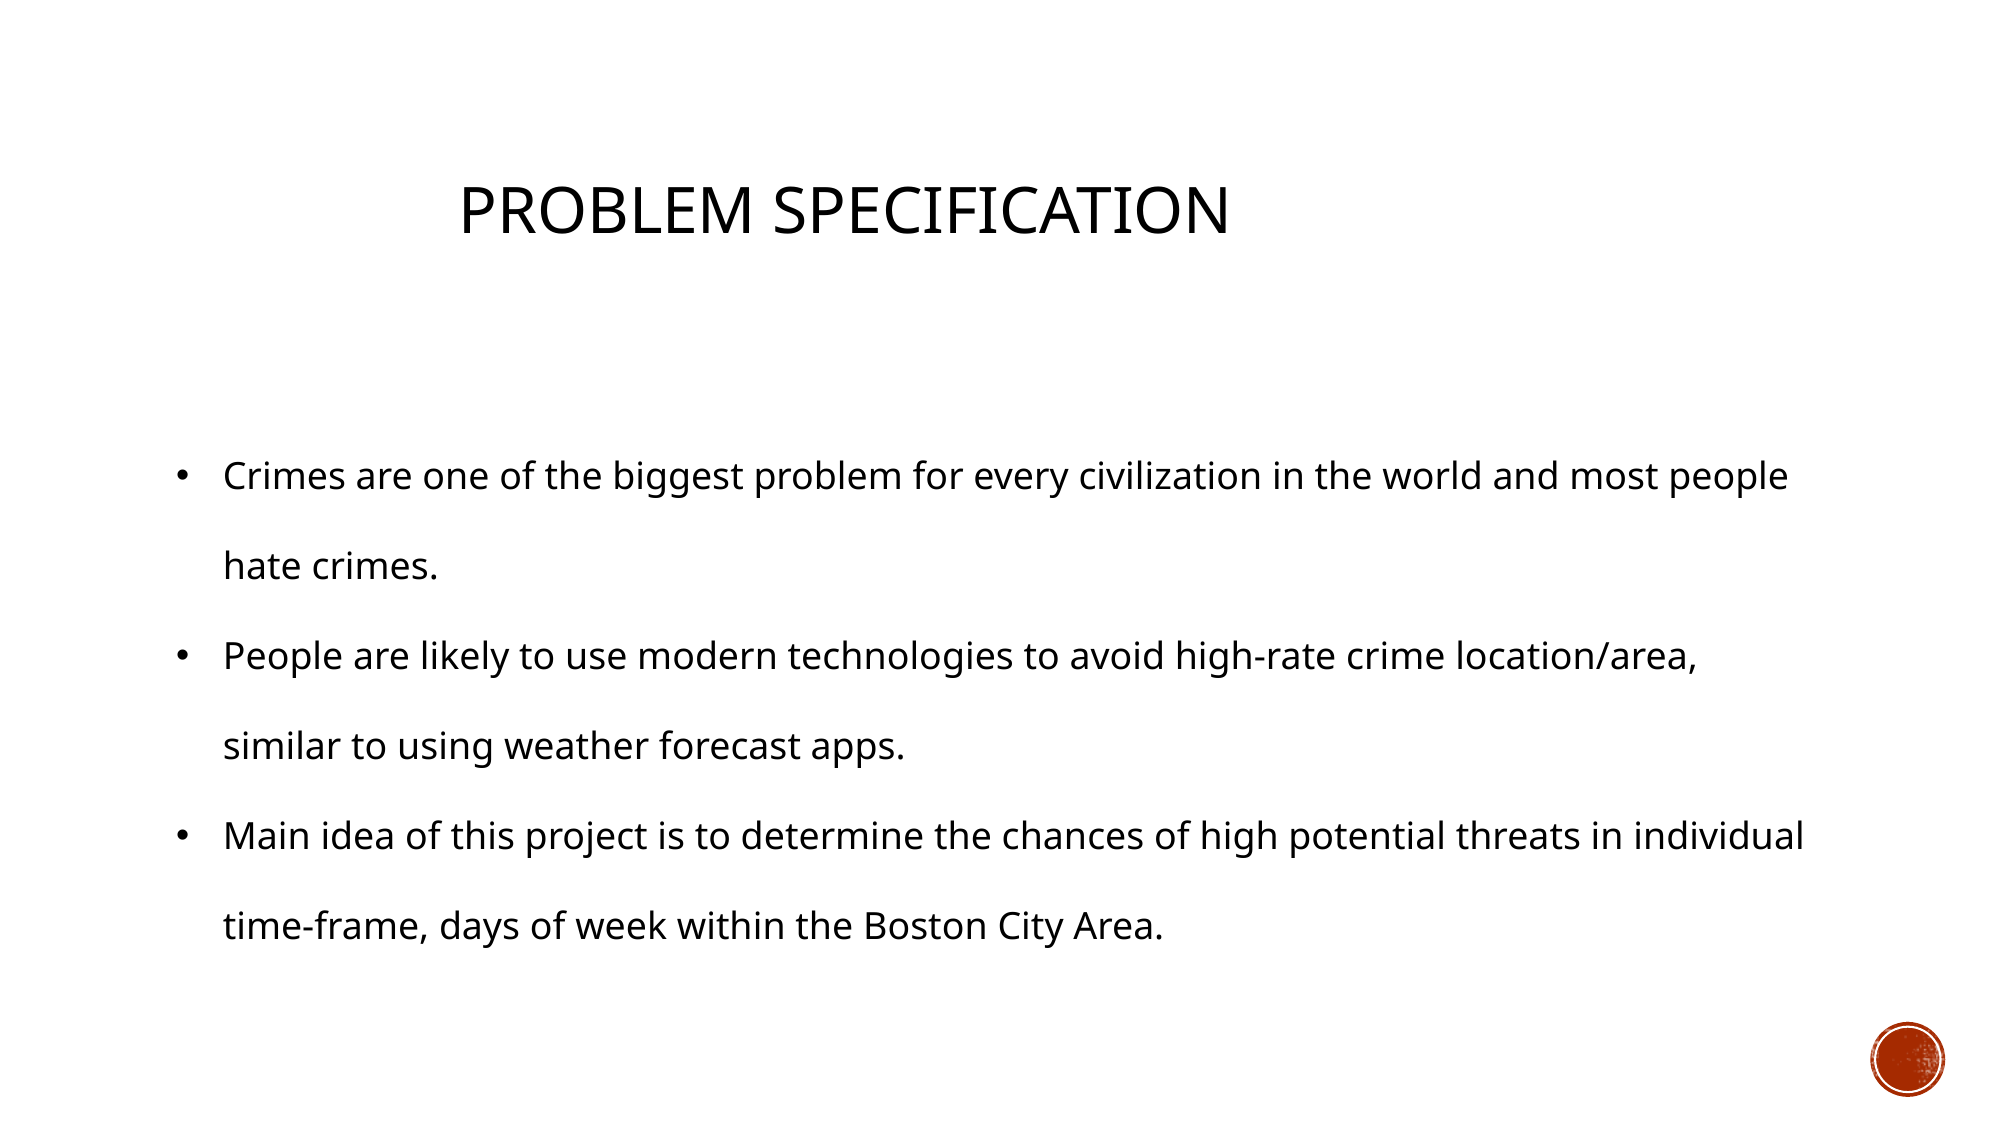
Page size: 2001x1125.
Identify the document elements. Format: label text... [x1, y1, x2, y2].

title Problem specification [444, 170, 1735, 333]
text_box Crimes are one of the biggest problem for every civilization in the world and most people hate crimes. People are likely to use modern technologies to avoid high-rate crime location/area, similar to using weather forecast apps. Main idea of this project is to determine the chances of high potential threats in individual time-frame, days of week within the Boston City Area. [161, 399, 1839, 1045]
